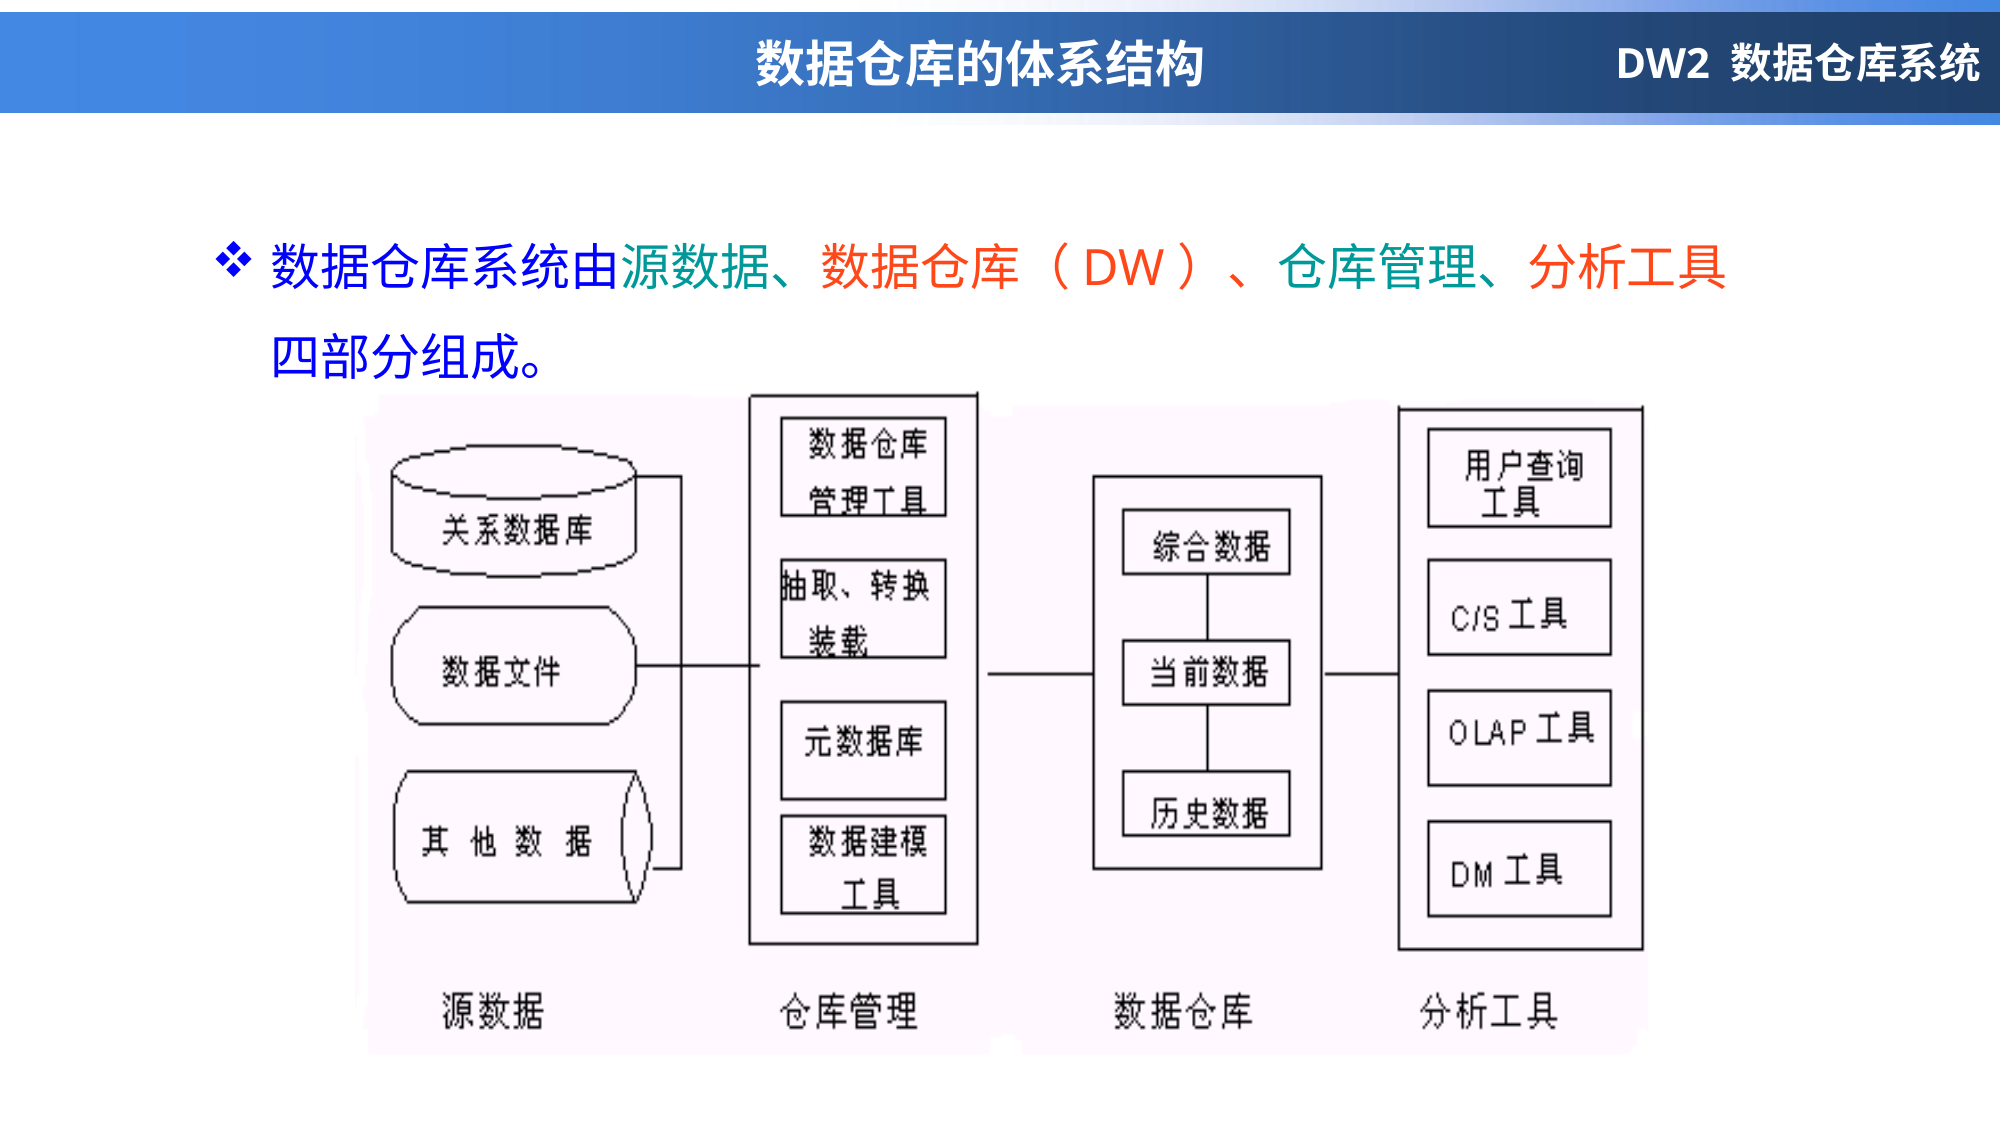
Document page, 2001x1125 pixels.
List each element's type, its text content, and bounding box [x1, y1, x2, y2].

list 数据仓库系统由源数据、数据仓库（DW）、仓库管理、分析工具四部分组成。 [196, 198, 1780, 1009]
title 数据仓库的体系结构 [146, 25, 1815, 125]
text_box DW2 数据仓库系统 [1600, 29, 1997, 95]
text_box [355, 387, 1731, 1063]
picture [0, 0, 2000, 125]
